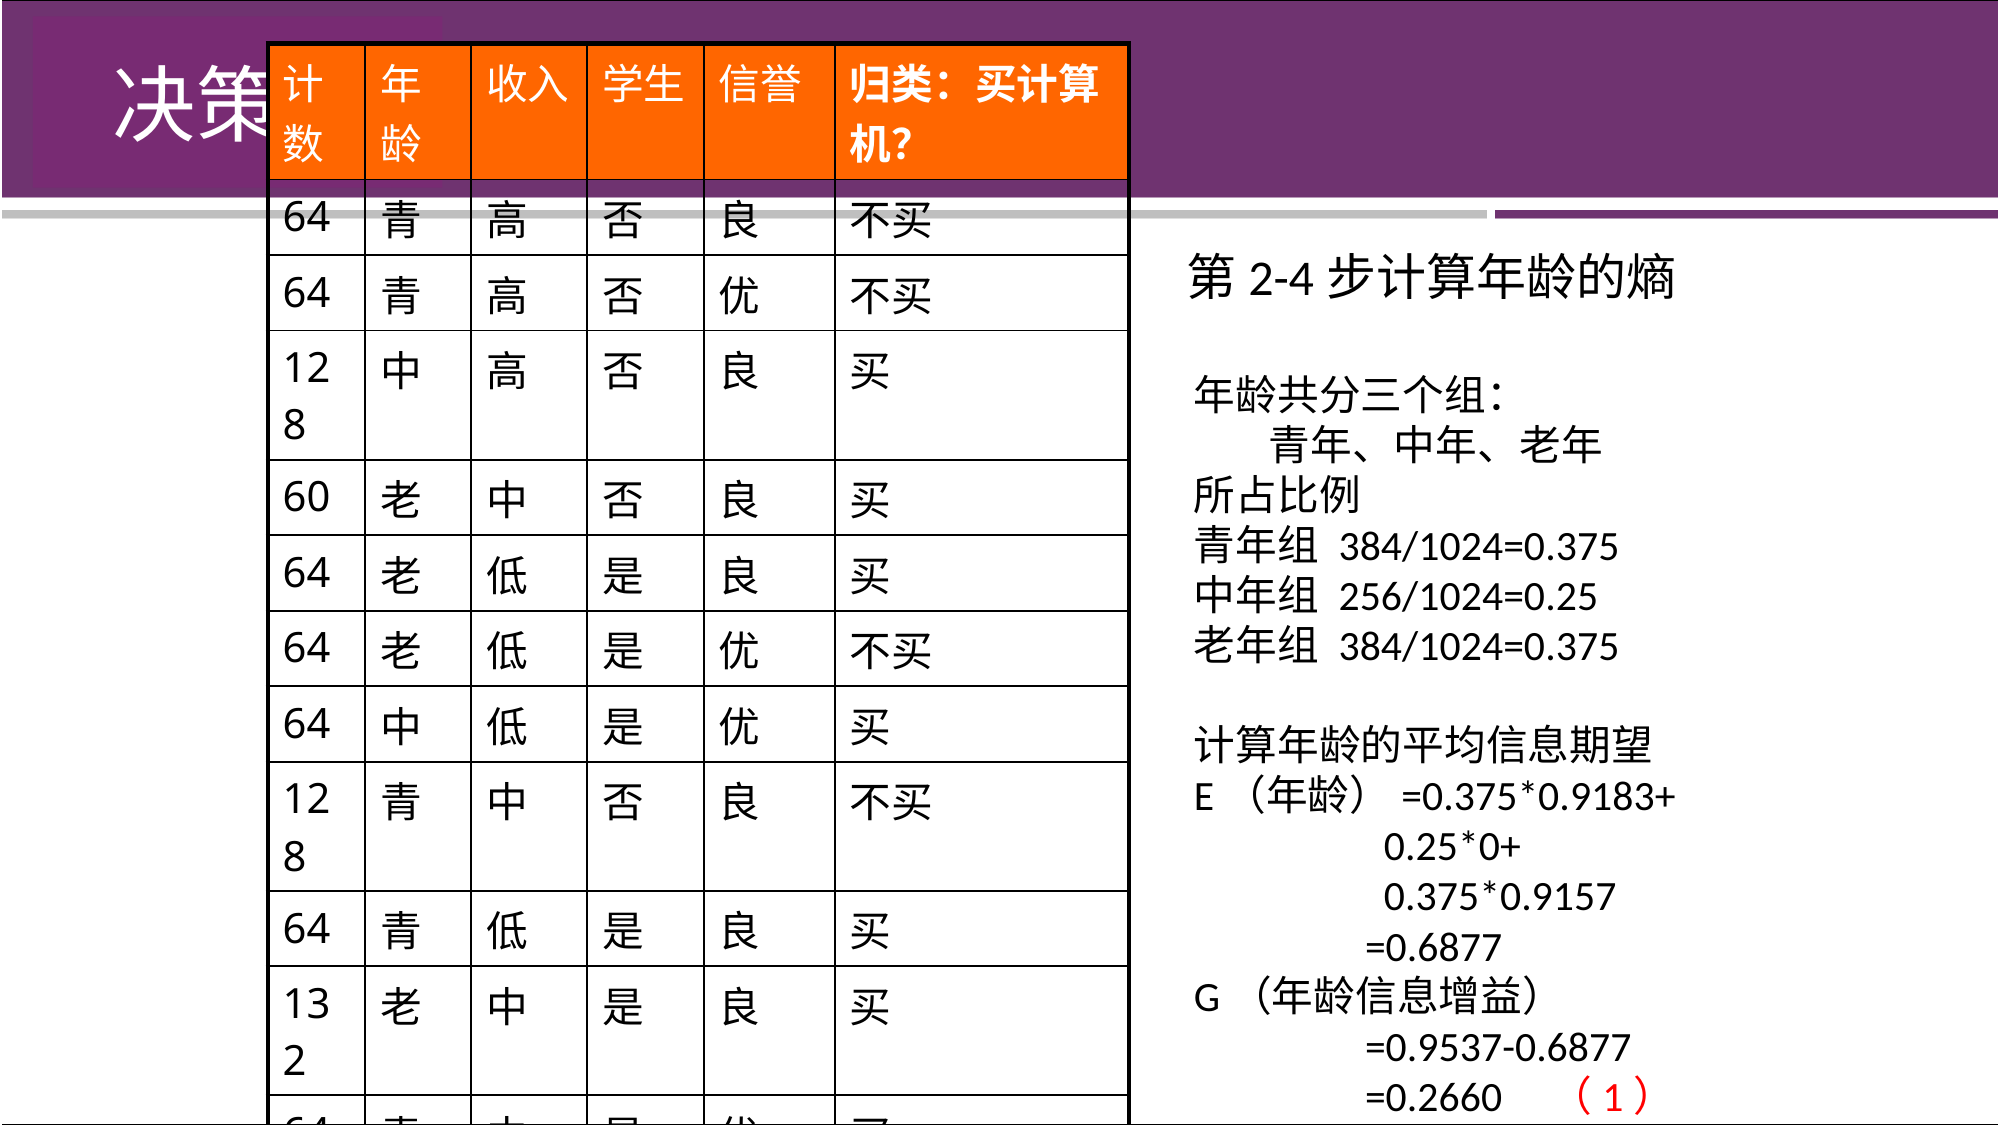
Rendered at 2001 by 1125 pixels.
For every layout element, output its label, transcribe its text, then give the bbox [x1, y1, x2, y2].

table_cell 优 [705, 1096, 834, 1125]
table_cell 否 [588, 461, 703, 534]
table_cell 青 [366, 1096, 470, 1125]
table_cell 低 [472, 687, 586, 761]
table_cell 青 [366, 180, 470, 254]
table_cell 低 [472, 612, 586, 685]
table_cell 中 [366, 687, 470, 761]
table_cell 128 [270, 331, 364, 459]
table_cell 优 [705, 256, 834, 330]
table_cell 否 [588, 331, 703, 459]
table_cell 优 [705, 612, 834, 685]
table_cell 老 [366, 967, 470, 1094]
table_cell 60 [270, 461, 364, 534]
text_box 第2-4步计算年龄的熵 [1171, 238, 1691, 313]
table_cell 是 [588, 967, 703, 1094]
table_cell 是 [588, 536, 703, 610]
table_cell 否 [588, 763, 703, 890]
table_header 信誉 [705, 46, 834, 179]
table_cell 良 [705, 892, 834, 965]
table_cell 良 [705, 461, 834, 534]
table_cell 高 [472, 331, 586, 459]
table_cell 高 [472, 180, 586, 254]
table_cell 不买 [836, 180, 1127, 254]
table_cell 不买 [836, 612, 1127, 685]
table_header 收入 [472, 46, 586, 179]
text_box 年龄共分三个组： 青年、中年、老年 所占比例 青年组 384/1024=0.375 中年组 256/1024=0.25 老年组 384/1024=0.375 计算年龄的平均信息期望 E（年龄）=0.375*0.9183+ 0.25*0+ 0.375*0.9157 =0.6877 G（年龄信息增益） =0.9537-0.6877 =0.2660 （1） [1179, 361, 1940, 1125]
table_cell 是 [588, 892, 703, 965]
table_cell 良 [705, 763, 834, 890]
table_cell 买 [836, 687, 1127, 761]
picture [2, 0, 1998, 1125]
table_cell 低 [472, 536, 586, 610]
table_cell 不买 [836, 763, 1127, 890]
table_cell 是 [588, 687, 703, 761]
table_cell 优 [705, 687, 834, 761]
table_cell 不买 [836, 256, 1127, 330]
table_cell 中 [472, 1096, 586, 1125]
table_cell 老 [366, 536, 470, 610]
table_cell 中 [472, 967, 586, 1094]
table_cell 中 [472, 461, 586, 534]
table_cell 64 [270, 536, 364, 610]
table_cell 青 [366, 763, 470, 890]
table_cell 64 [270, 687, 364, 761]
table_cell 中 [366, 331, 470, 459]
table_cell 132 [270, 967, 364, 1094]
table_cell 买 [836, 967, 1127, 1094]
table_header 计数 [270, 46, 364, 179]
table_cell 64 [270, 256, 364, 330]
table_cell 买 [836, 461, 1127, 534]
table_cell 青 [366, 892, 470, 965]
table_cell 买 [836, 1096, 1127, 1125]
table_cell 64 [270, 1096, 364, 1125]
table_cell 老 [366, 612, 470, 685]
table_header 学生 [588, 46, 703, 179]
table_cell 良 [705, 536, 834, 610]
table_cell 老 [366, 461, 470, 534]
table_cell 良 [705, 180, 834, 254]
table_cell 买 [836, 892, 1127, 965]
table_cell 高 [472, 256, 586, 330]
table_header 年龄 [366, 46, 470, 179]
table_cell 128 [270, 763, 364, 890]
table_cell 买 [836, 536, 1127, 610]
table_cell 64 [270, 180, 364, 254]
table_cell 否 [588, 180, 703, 254]
table_cell 良 [705, 331, 834, 459]
table_cell 是 [588, 612, 703, 685]
table_cell 否 [588, 256, 703, 330]
table_header 归类：买计算机？ [836, 46, 1127, 179]
table_cell 良 [705, 967, 834, 1094]
table_cell 买 [836, 331, 1127, 459]
table_cell 64 [270, 612, 364, 685]
table_cell 64 [270, 892, 364, 965]
table_cell 是 [588, 1096, 703, 1125]
table_cell 青 [366, 256, 470, 330]
table_cell 低 [472, 892, 586, 965]
table_cell 中 [472, 763, 586, 890]
